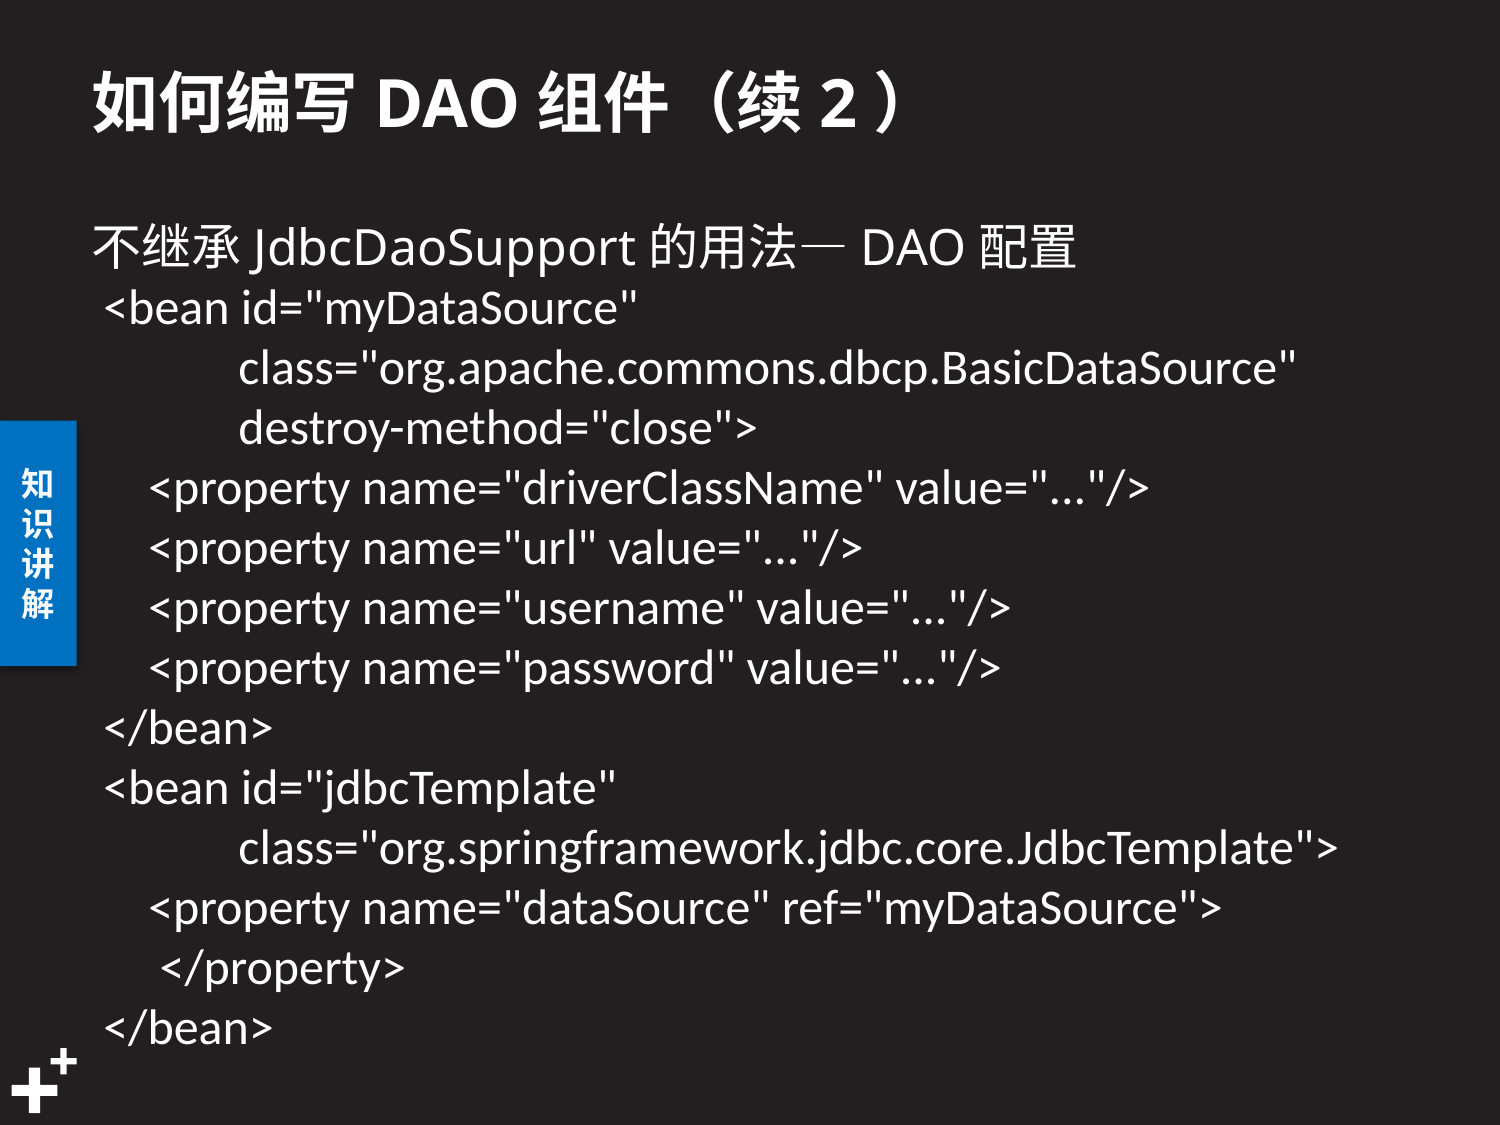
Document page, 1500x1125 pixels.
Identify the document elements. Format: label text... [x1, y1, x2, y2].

title 如何编写DAO组件（续2） [76, 42, 1188, 160]
text_box 不继承JdbcDaoSupport的用法—DAO配置 [76, 196, 1400, 284]
text_box <bean id="myDataSource" class="org.apache.commons.dbcp.BasicDataSource" destroy-method="close"> <property name="driverClassName" value="..."/> <property name="url" value="..."/> <property name="username" value="..."/> <property name="password" value="..."/> </bean> <bean id="jdbcTemplate" class="org.springframework.jdbc.core.JdbcTemplate"> <property name="dataSource" ref="myDataSource"> </property> </bean> [88, 267, 1436, 1062]
